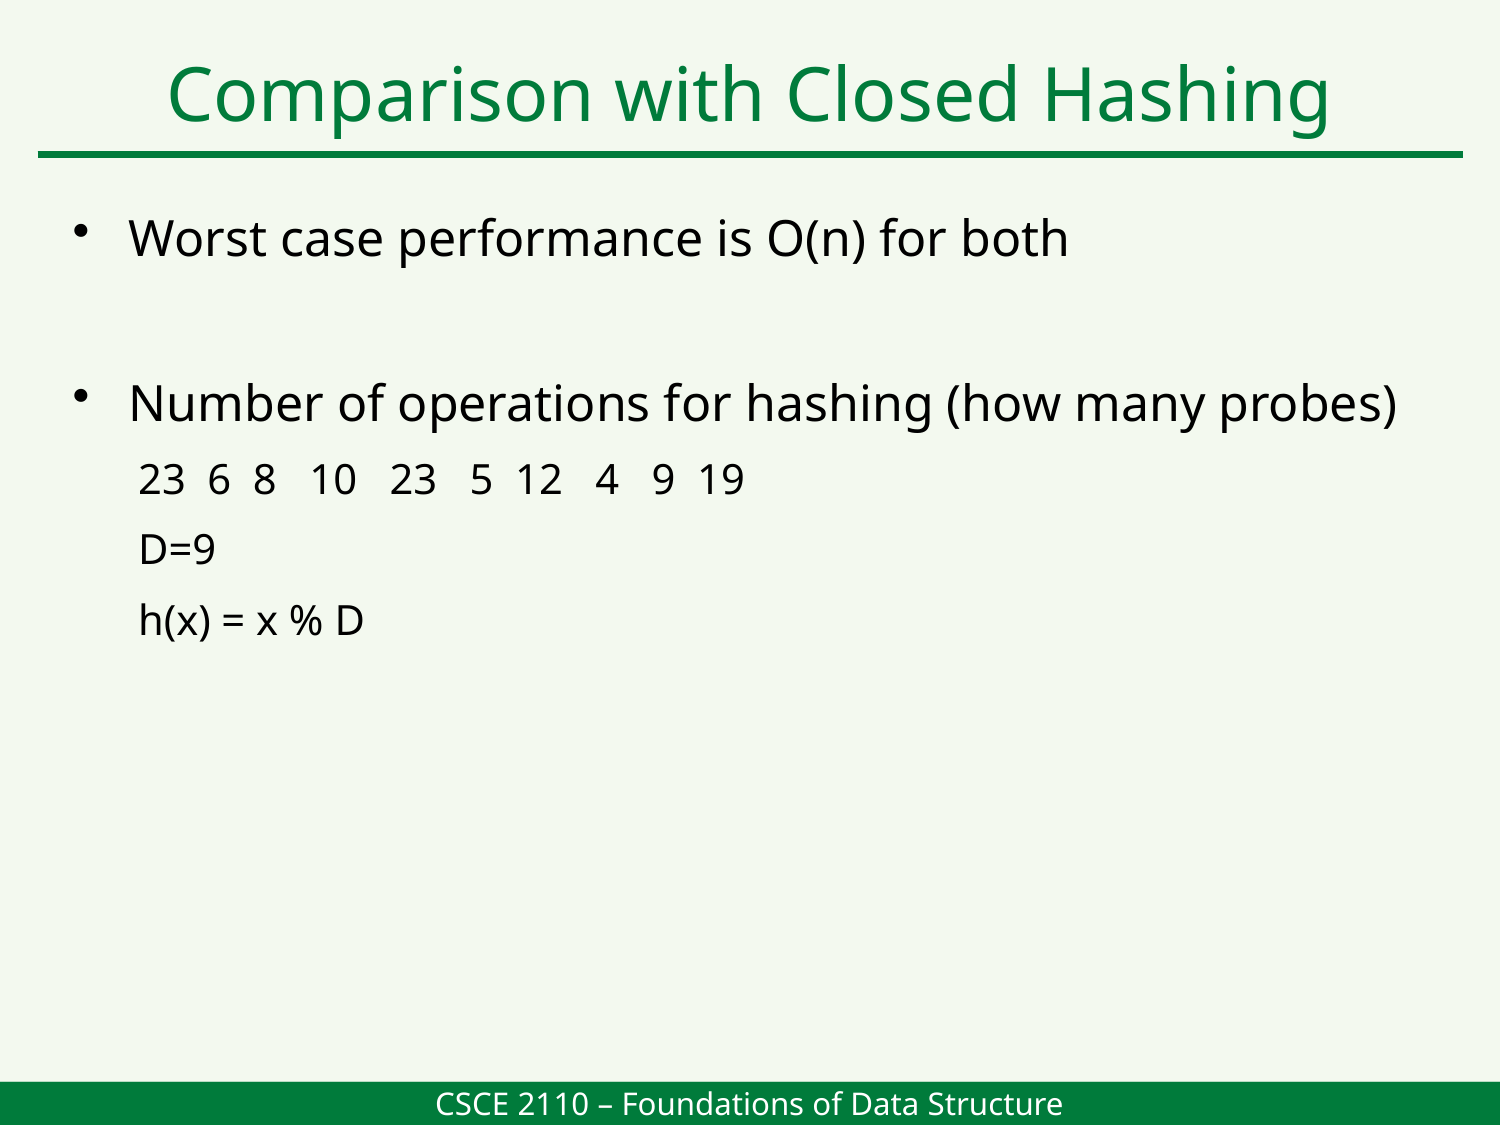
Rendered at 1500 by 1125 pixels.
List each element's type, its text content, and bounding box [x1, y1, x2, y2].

text_box Comparison with Closed Hashing [36, 27, 1463, 155]
text_box Worst case performance is O(n) for both Number of operations for hashing (how many probes) 23 6 8 10 23 5 12 4 9 19 D=9 h(x) = x % D [57, 199, 1422, 903]
